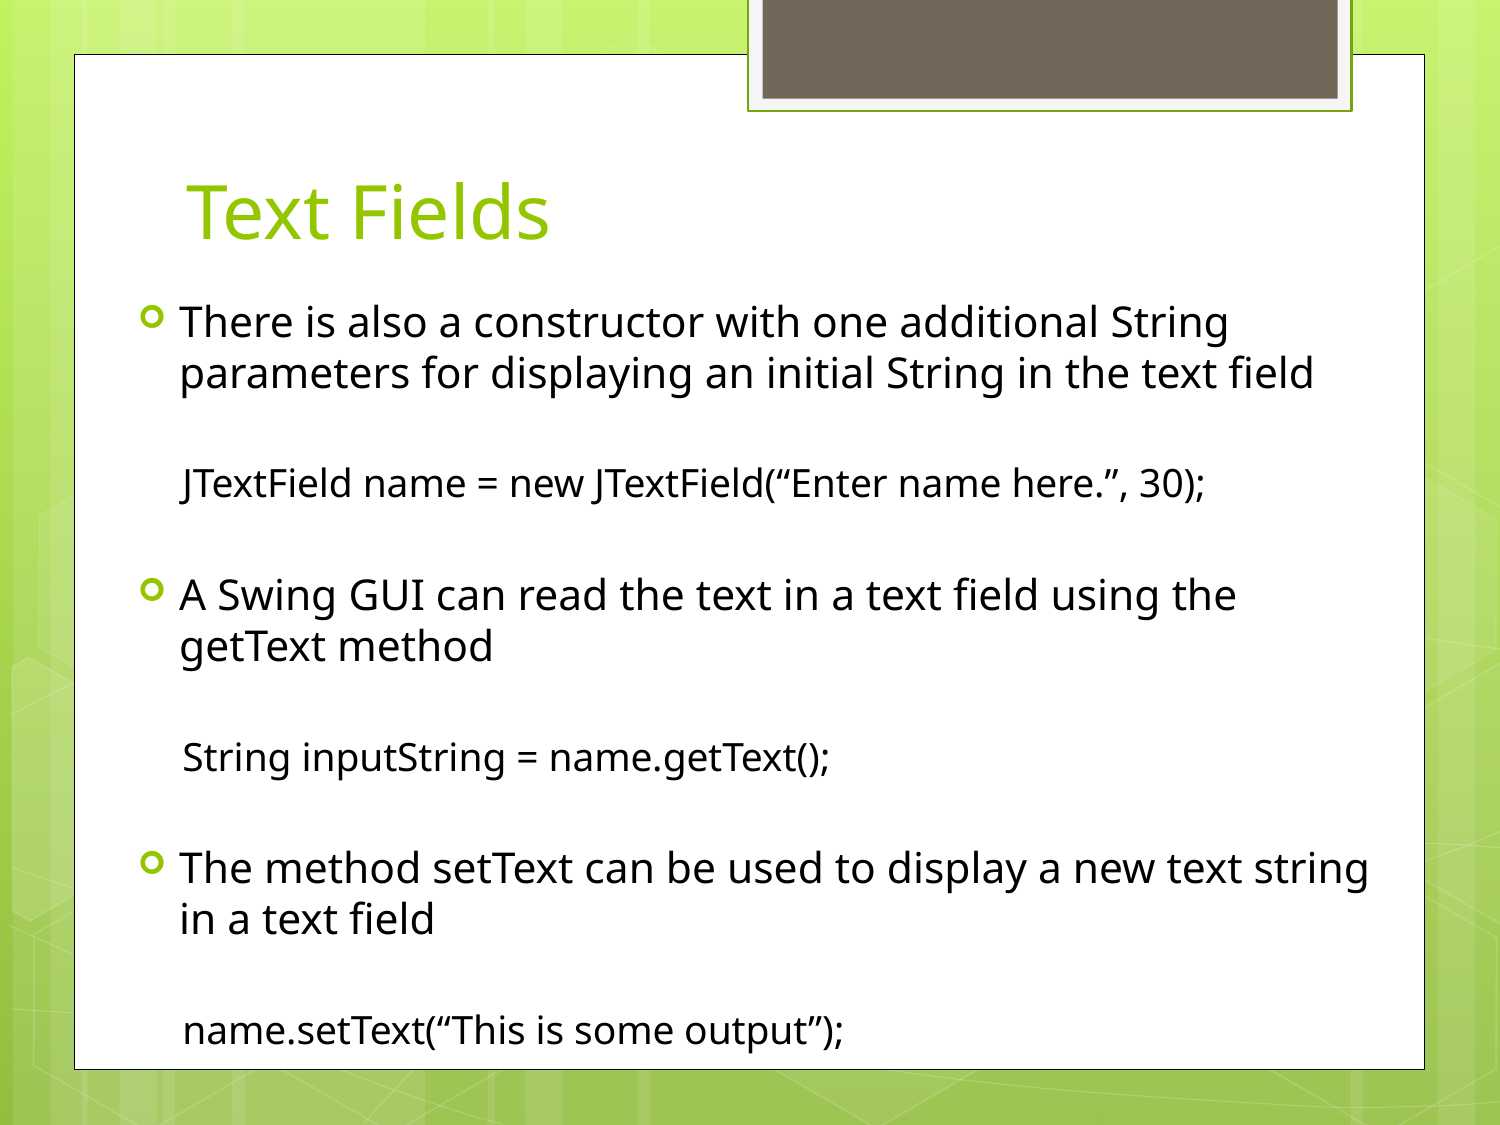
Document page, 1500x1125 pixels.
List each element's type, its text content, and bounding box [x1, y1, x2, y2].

title Text Fields [171, 75, 1324, 263]
list There is also a constructor with one additional String parameters for displaying an initial String in the text field JTextField name = new JTextField(“Enter name here.”, 30); A Swing GUI can read the text in a text field using the getText method String inputString = name.getText(); The method setText can be used to display a new text string in a text field name.setText(“This is some output”); [112, 287, 1388, 1063]
